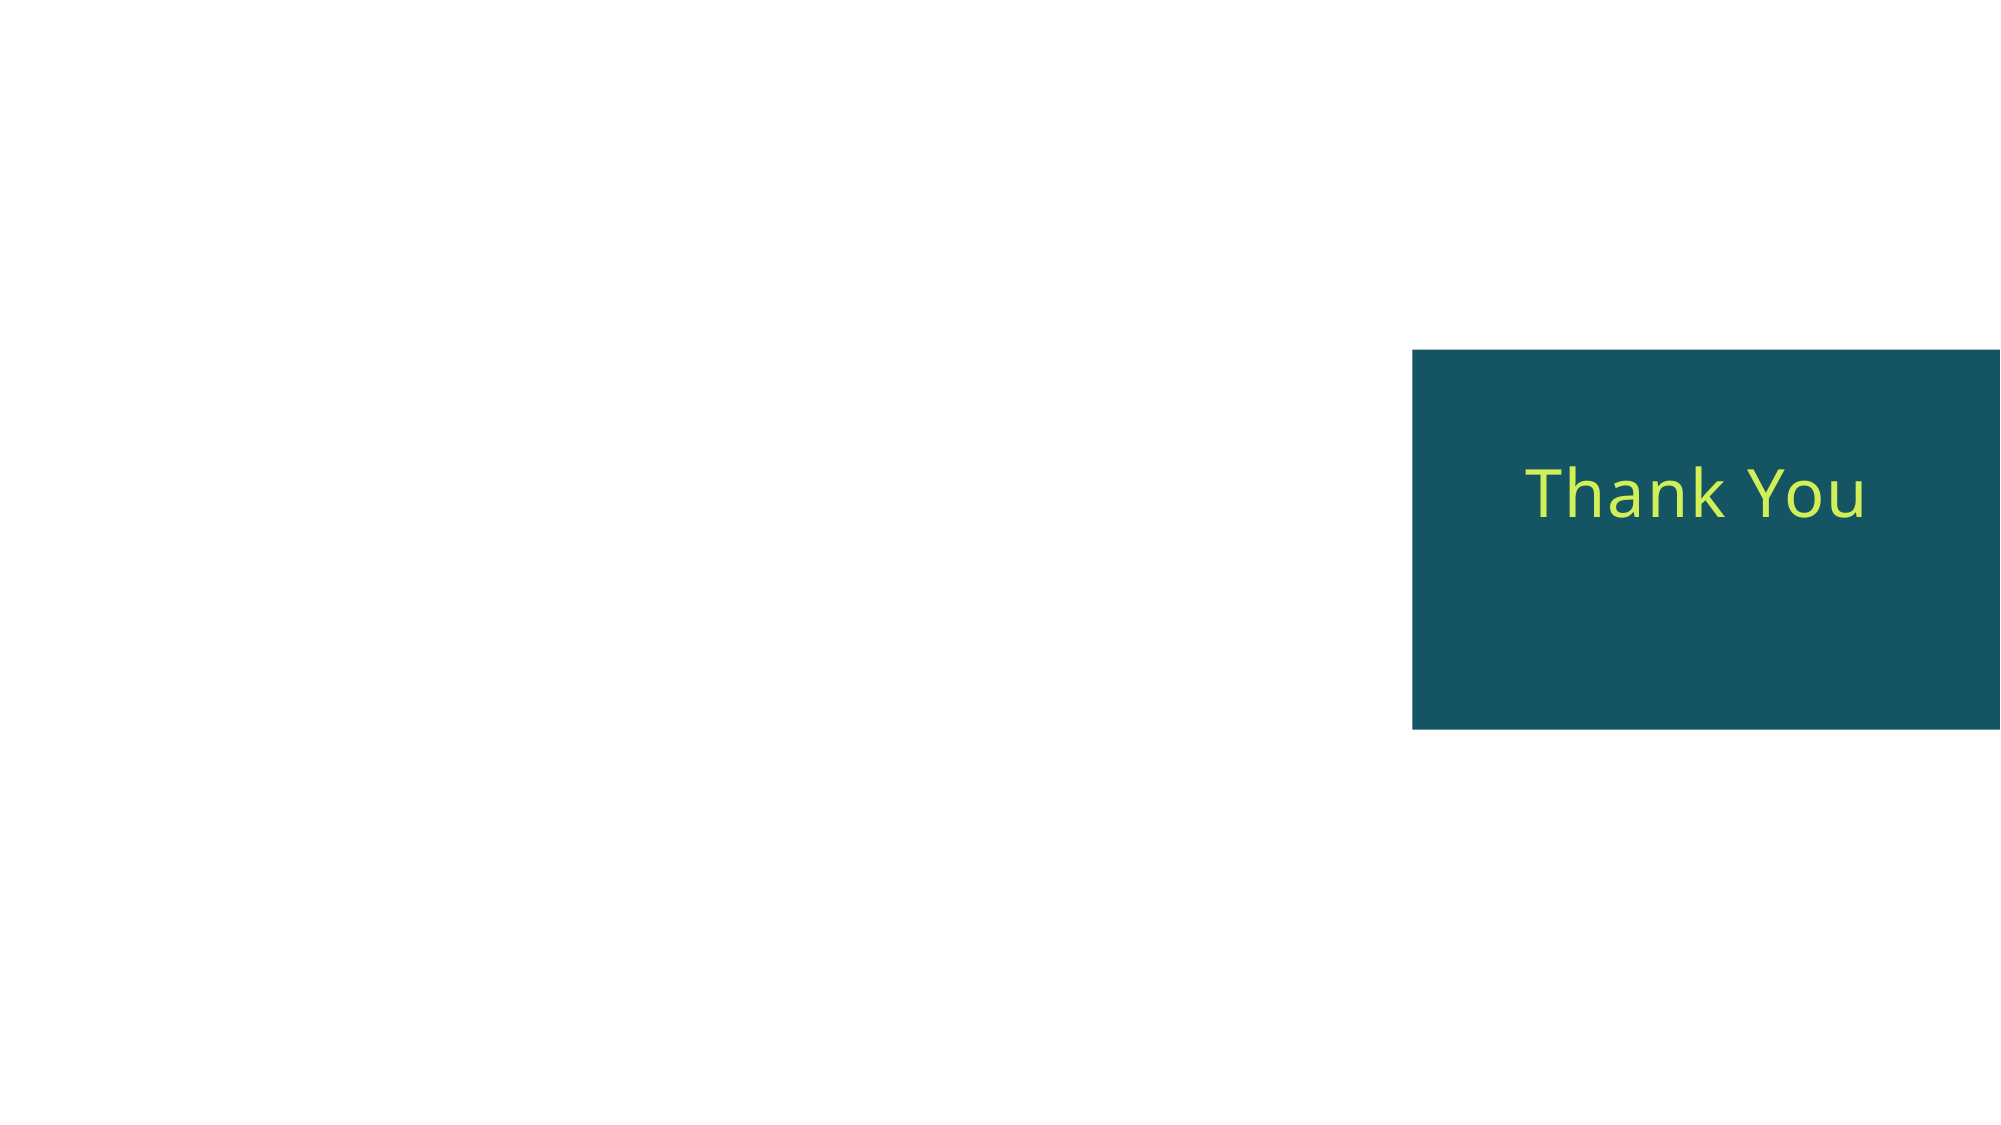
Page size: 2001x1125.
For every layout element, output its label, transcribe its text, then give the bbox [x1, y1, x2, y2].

list Thank You [1510, 423, 1902, 657]
